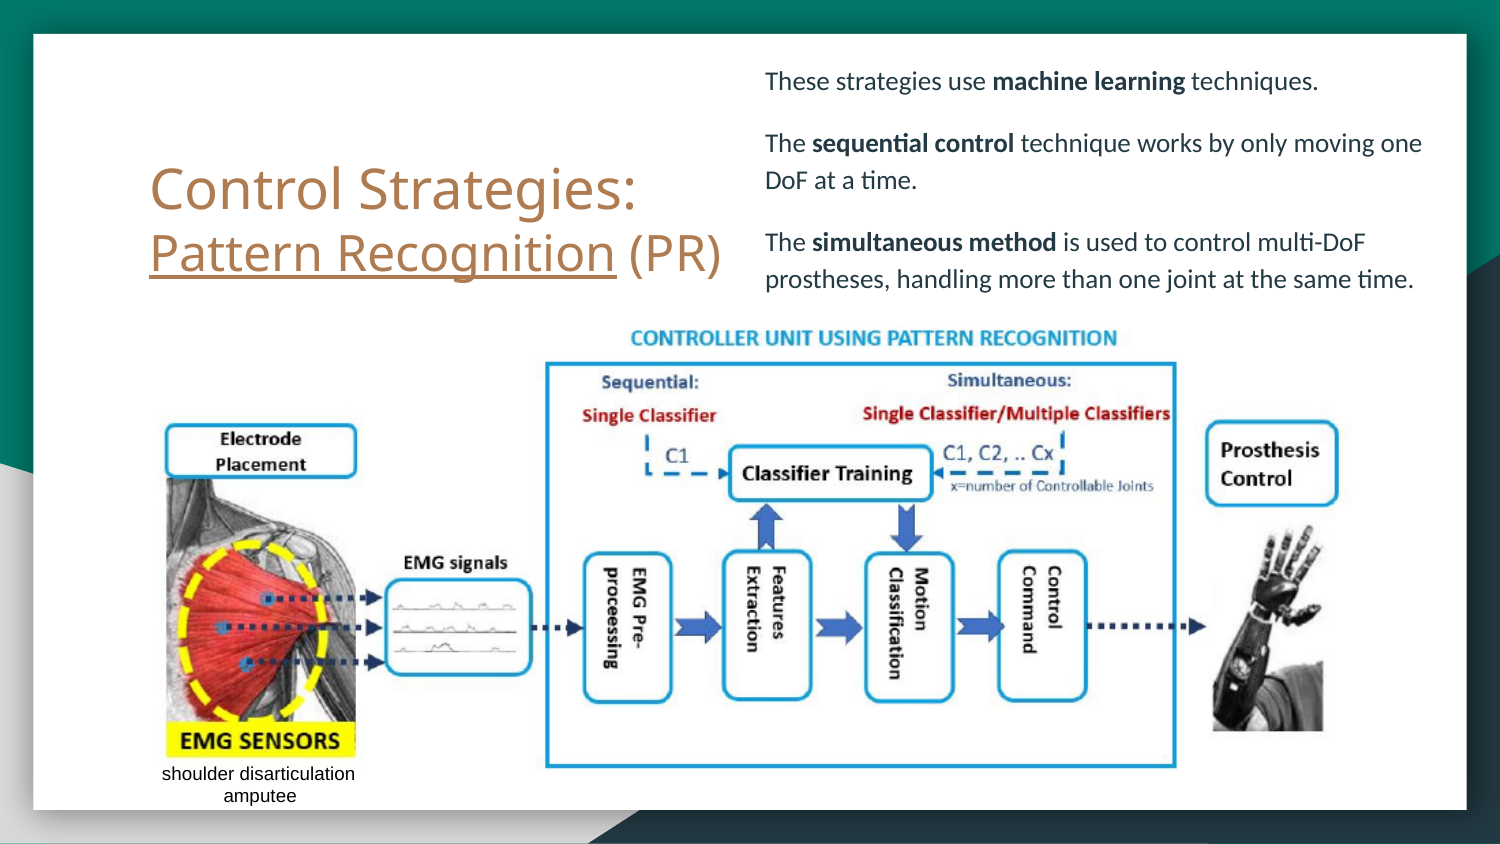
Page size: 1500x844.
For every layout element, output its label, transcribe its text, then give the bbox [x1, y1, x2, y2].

text_box shoulder disarticulation amputee [146, 793, 374, 822]
picture [146, 317, 1354, 787]
text_box These strategies use machine learning techniques. The sequential control technique works by only moving one DoF at a time. The simultaneous method is used to control multi-DoF prostheses, handling more than one joint at the same time. [750, 43, 1457, 392]
title Control Strategies: Pattern Recognition (PR) [134, 138, 750, 366]
